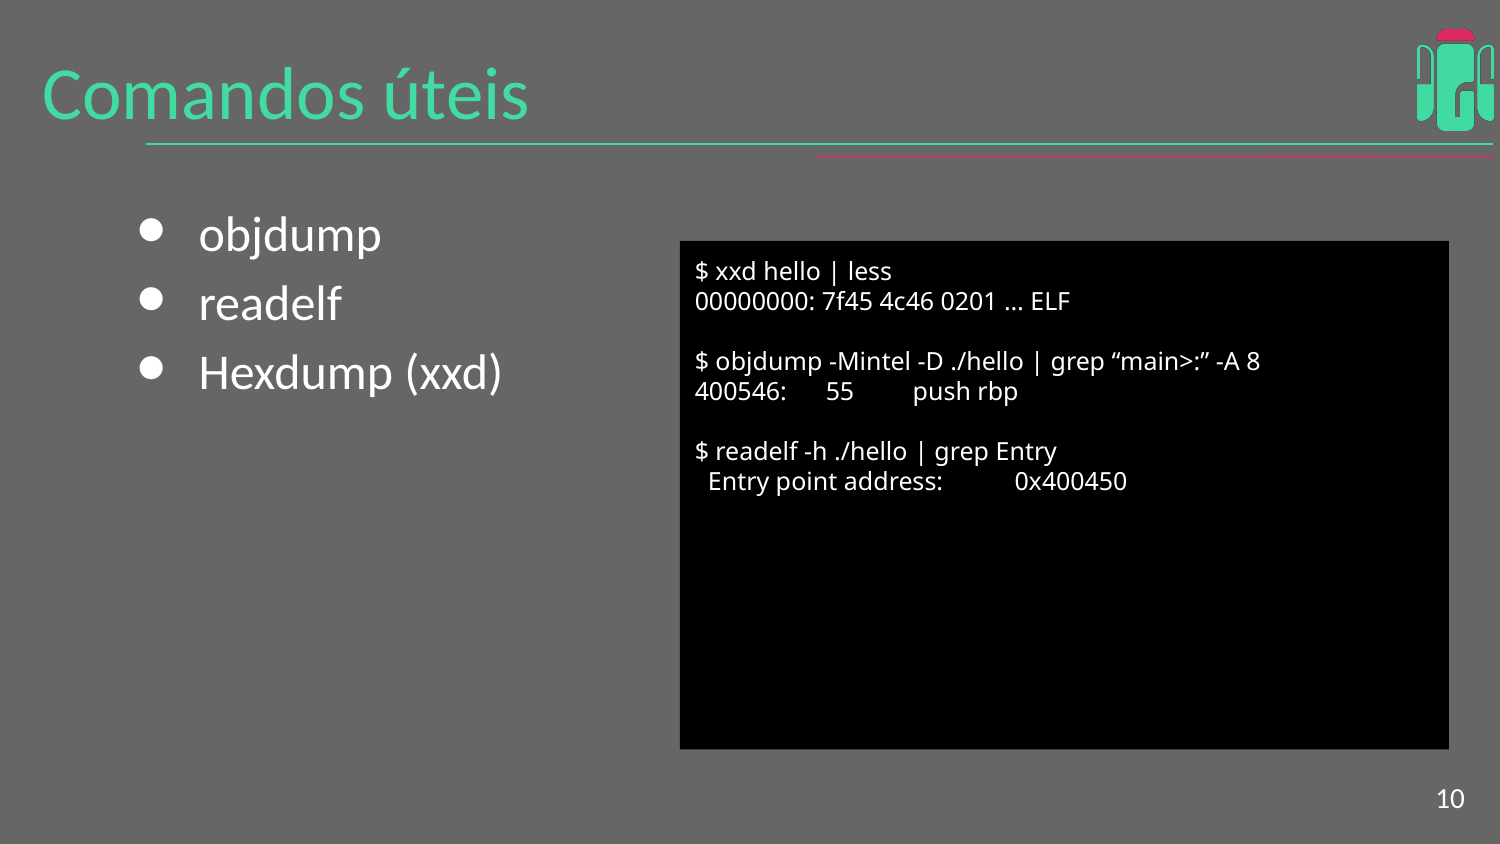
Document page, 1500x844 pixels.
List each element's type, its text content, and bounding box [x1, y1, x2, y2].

picture [1417, 29, 1494, 131]
text_box objdump readelf Hexdump (xxd) [108, 177, 665, 778]
text_box $ xxd hello | less 00000000: 7f45 4c46 0201 … ELF $ objdump -Mintel -D ./hello | grep “main>:” -A 8 400546: 55 push rbp $ readelf -h ./hello | grep Entry Entry point address: 0x400450 [679, 240, 1449, 750]
title Comandos úteis [27, 29, 1374, 131]
slide_number ‹#› [1389, 764, 1480, 830]
